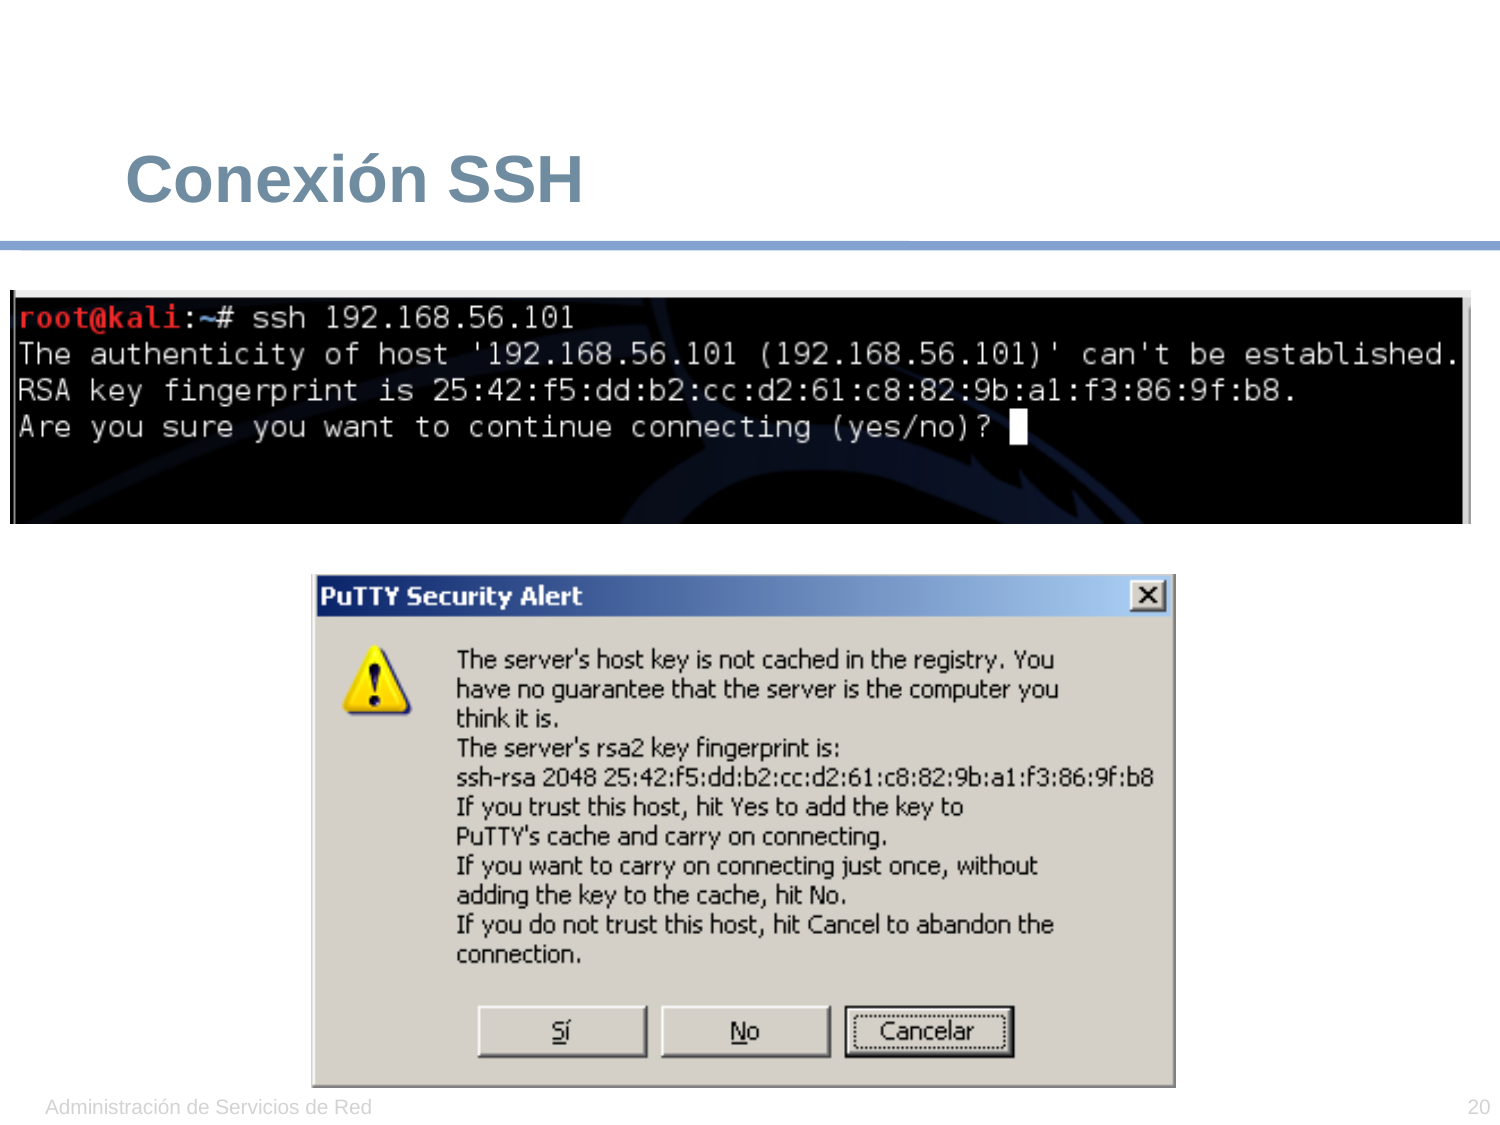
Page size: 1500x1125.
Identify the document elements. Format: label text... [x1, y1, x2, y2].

title Conexión SSH [111, 66, 1446, 224]
picture [310, 573, 1176, 1088]
picture [9, 290, 1471, 524]
